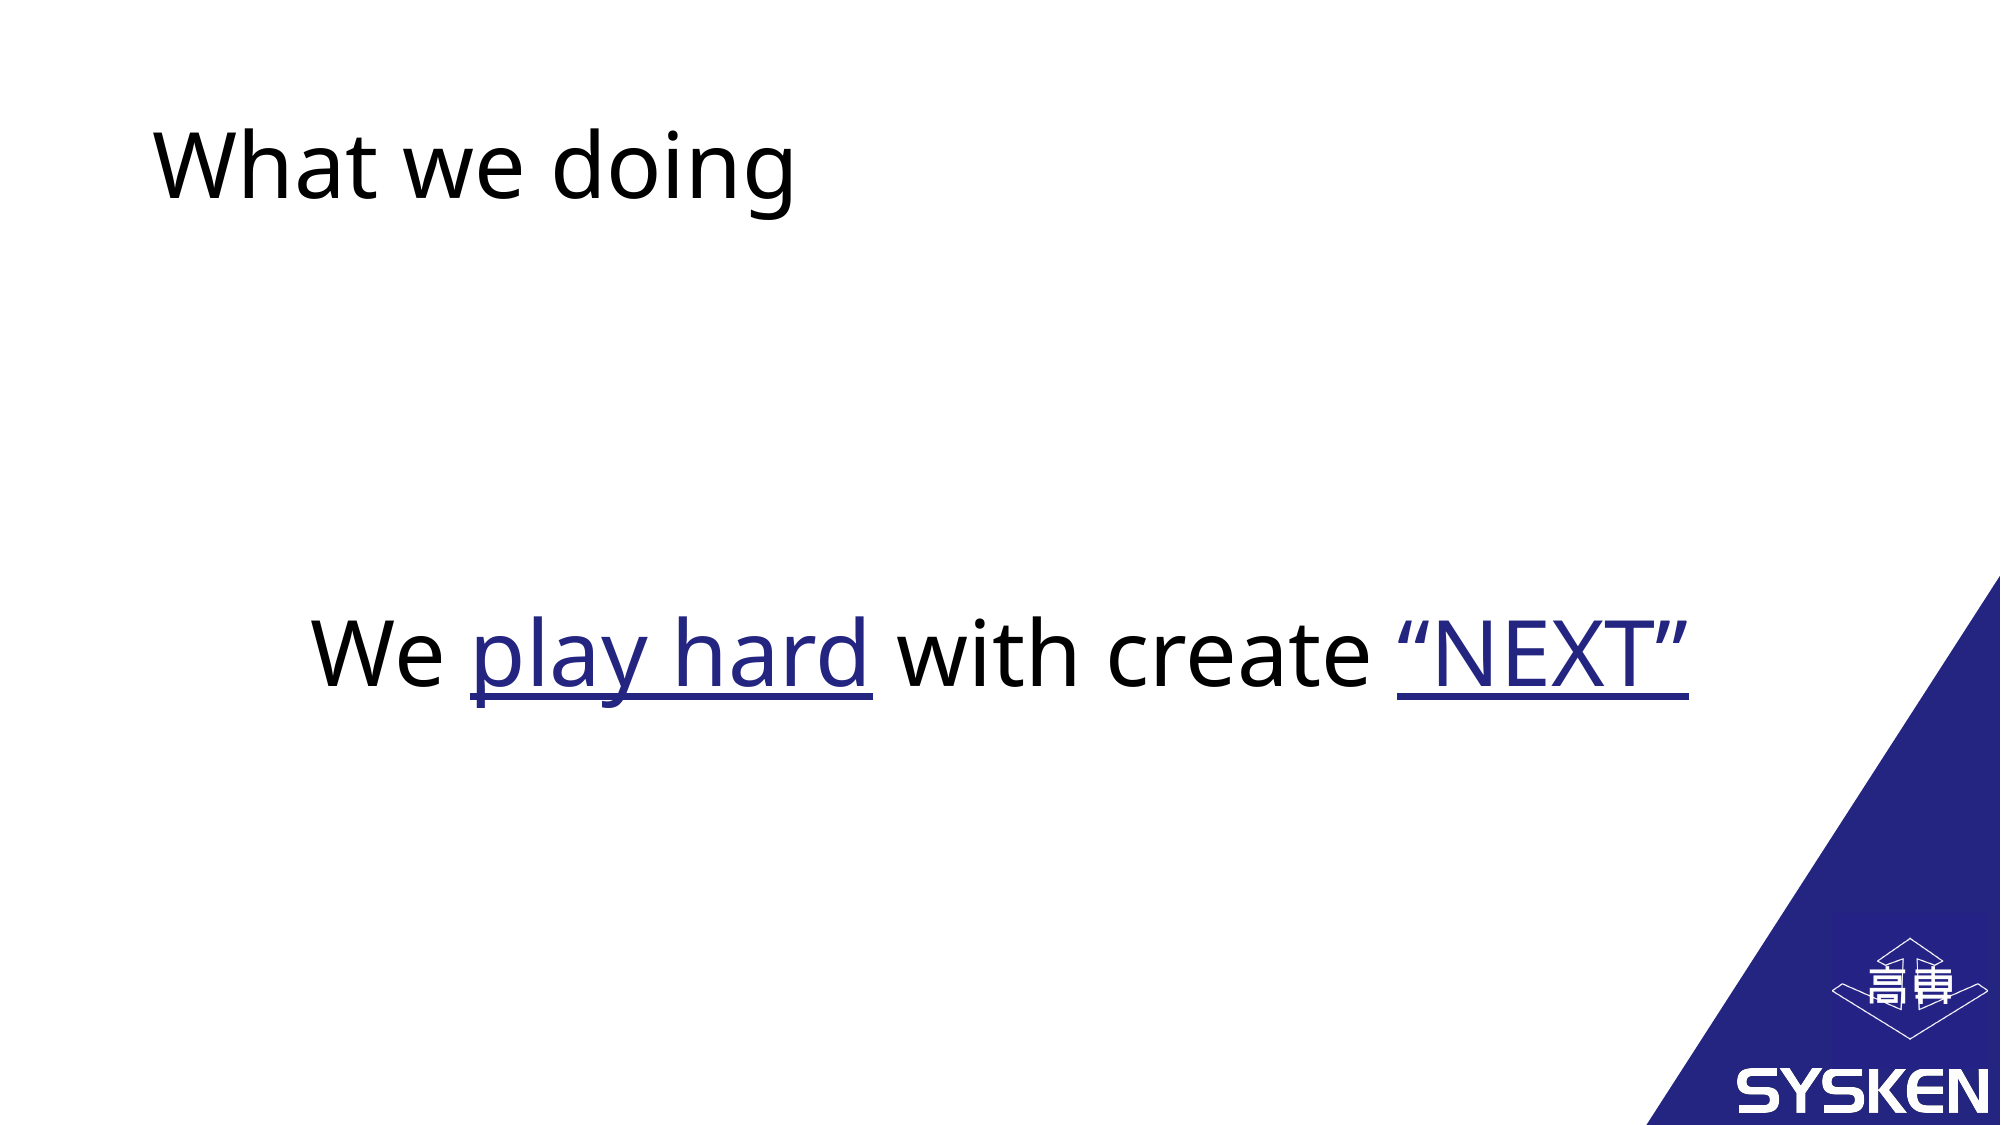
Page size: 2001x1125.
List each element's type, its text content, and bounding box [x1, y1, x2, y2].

title What we doing [137, 59, 1863, 278]
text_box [1646, 575, 2000, 1125]
list We play hard with create “NEXT” [137, 299, 1863, 1014]
